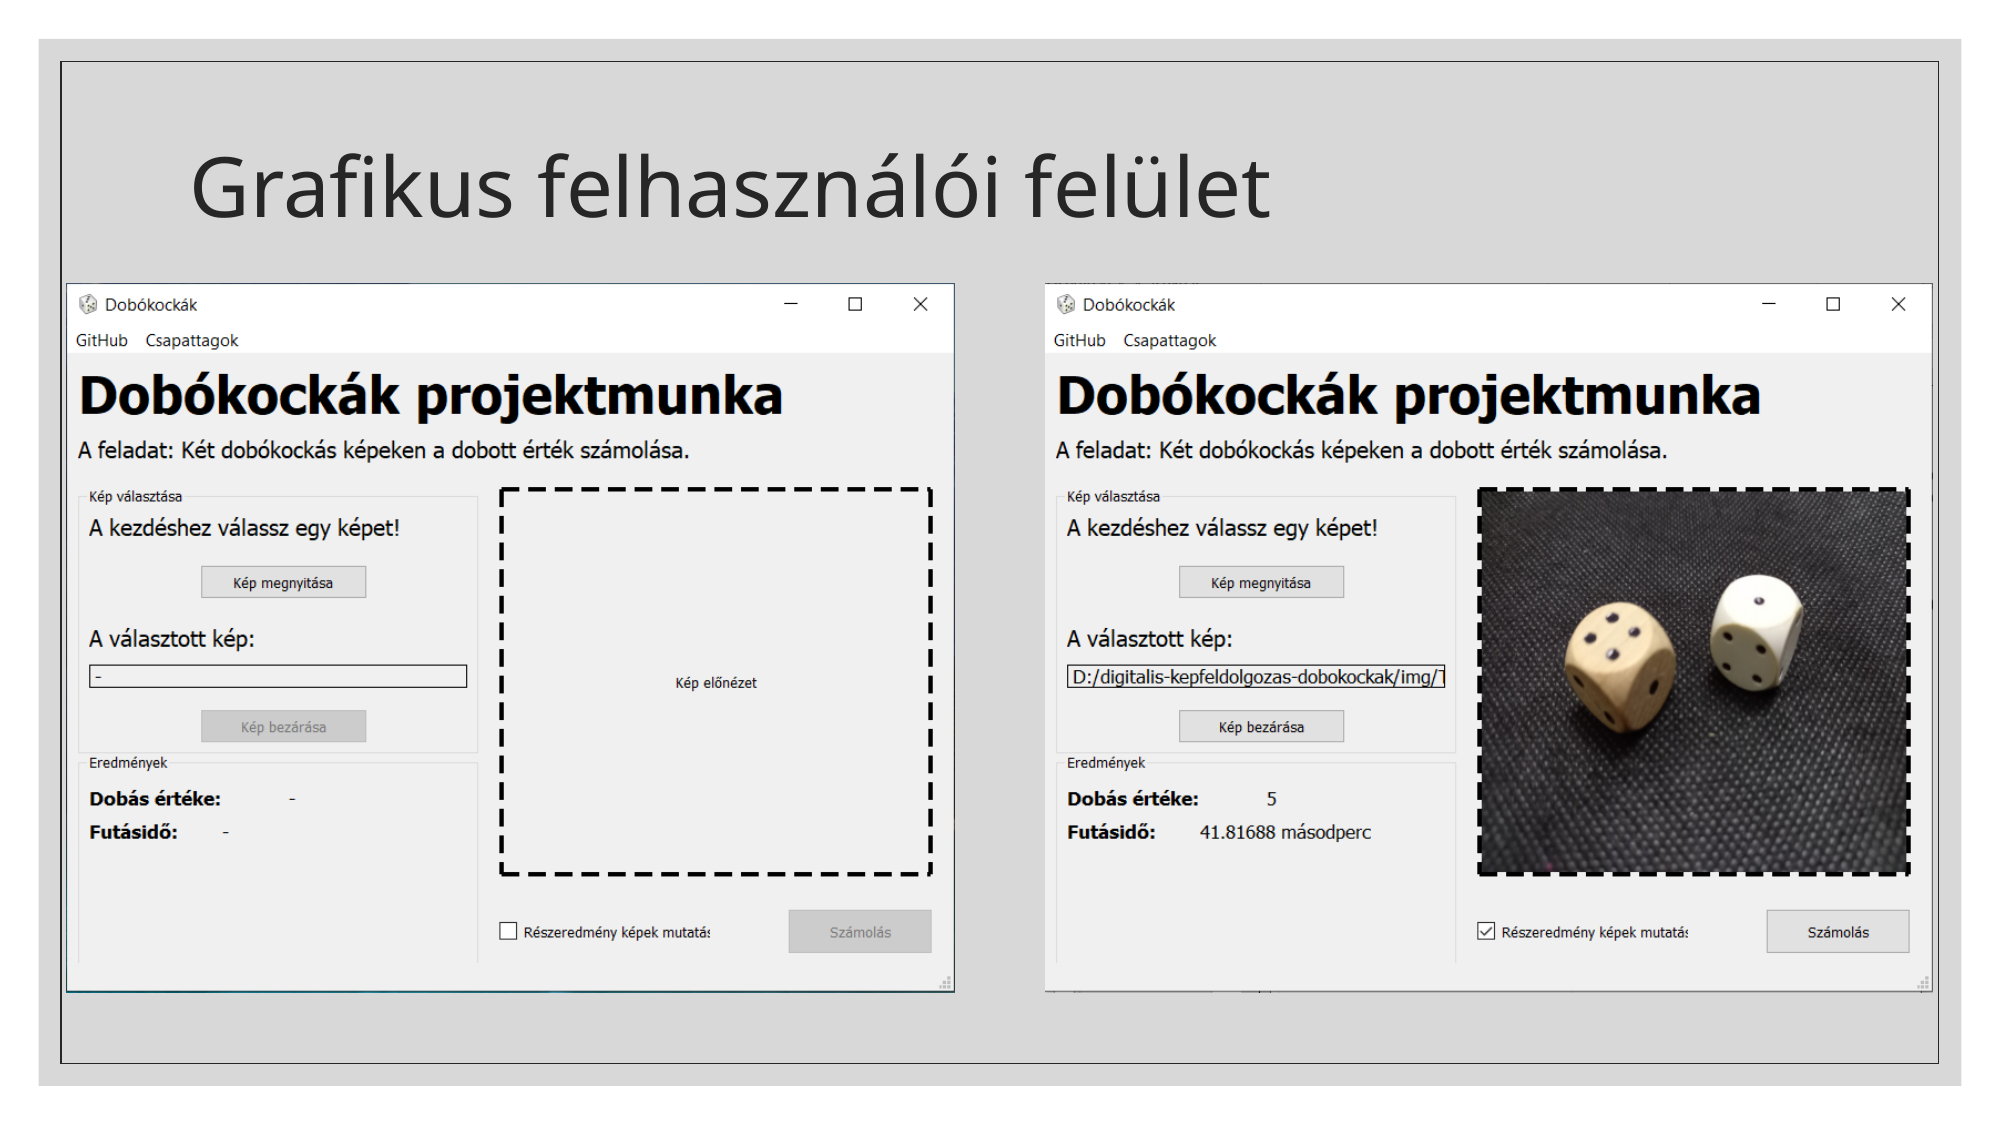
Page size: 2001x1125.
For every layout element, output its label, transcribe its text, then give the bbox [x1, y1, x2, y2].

title Grafikus felhasználói felület [174, 97, 1825, 284]
picture [66, 283, 955, 993]
picture [1045, 283, 1933, 993]
